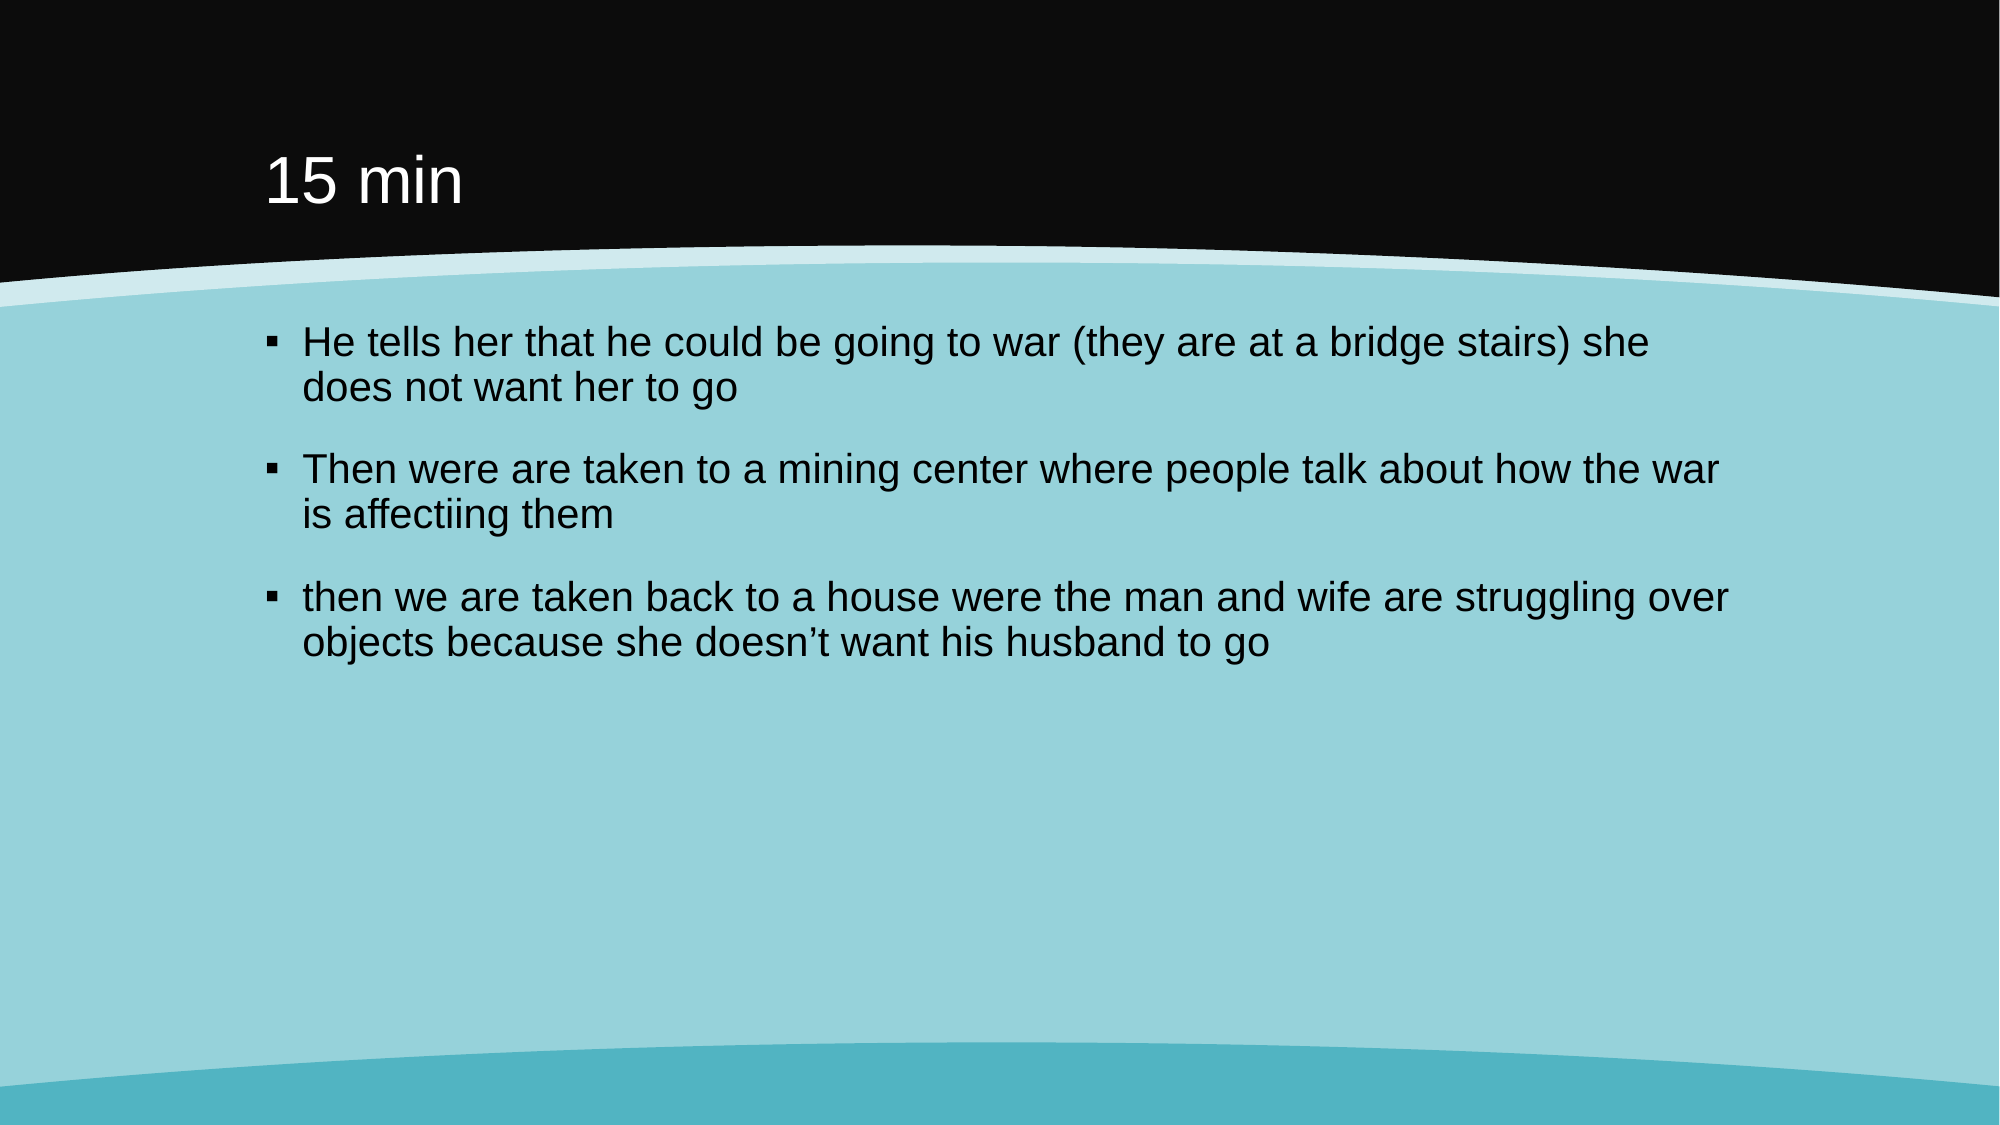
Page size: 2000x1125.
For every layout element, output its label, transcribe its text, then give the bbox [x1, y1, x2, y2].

list He tells her that he could be going to war (they are at a bridge stairs) she does not want her to go Then were are taken to a mining center where people talk about how the war is affectiing them then we are taken back to a house were the man and wife are struggling over objects because she doesn’t want his husband to go [249, 312, 1750, 1013]
title 15 min [249, 45, 1750, 225]
